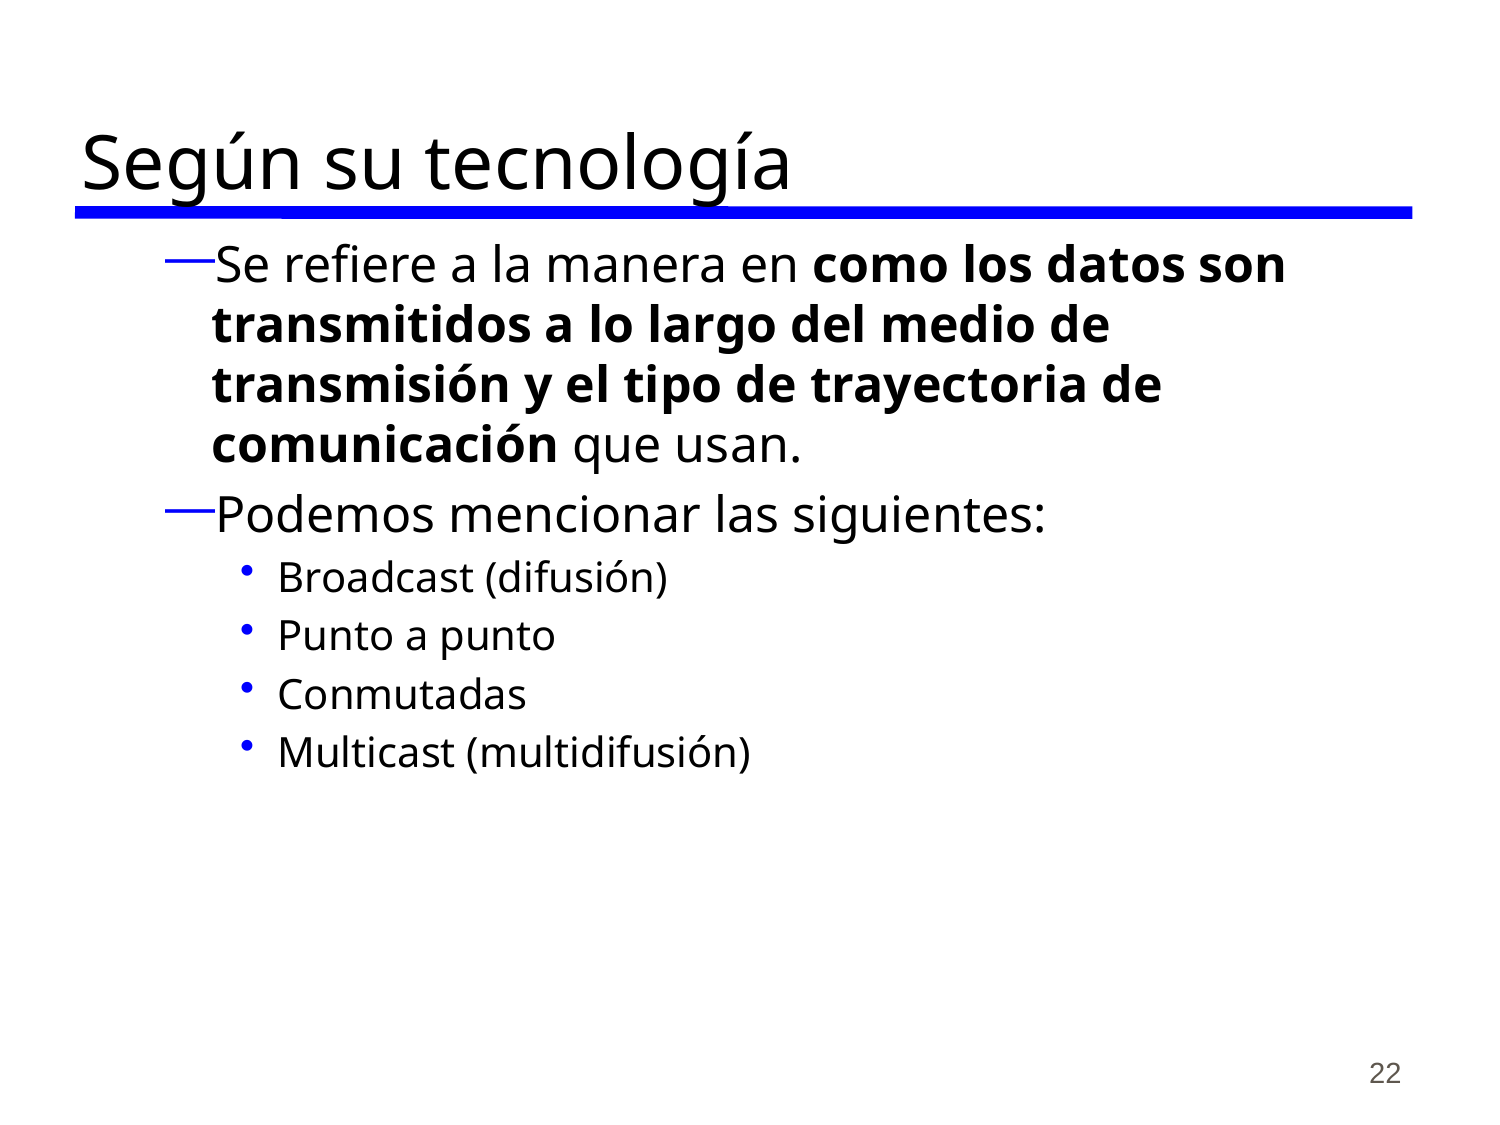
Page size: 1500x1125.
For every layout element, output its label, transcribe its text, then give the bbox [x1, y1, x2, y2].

slide_number 22 [1104, 1021, 1417, 1097]
list Se refiere a la manera en como los datos son transmitidos a lo largo del medio de transmisión y el tipo de trayectoria de comunicación que usan. Podemos mencionar las siguientes: Broadcast (difusión) Punto a punto Conmutadas Multicast (multidifusión) [75, 224, 1417, 994]
title Según su tecnología [66, 24, 1413, 213]
